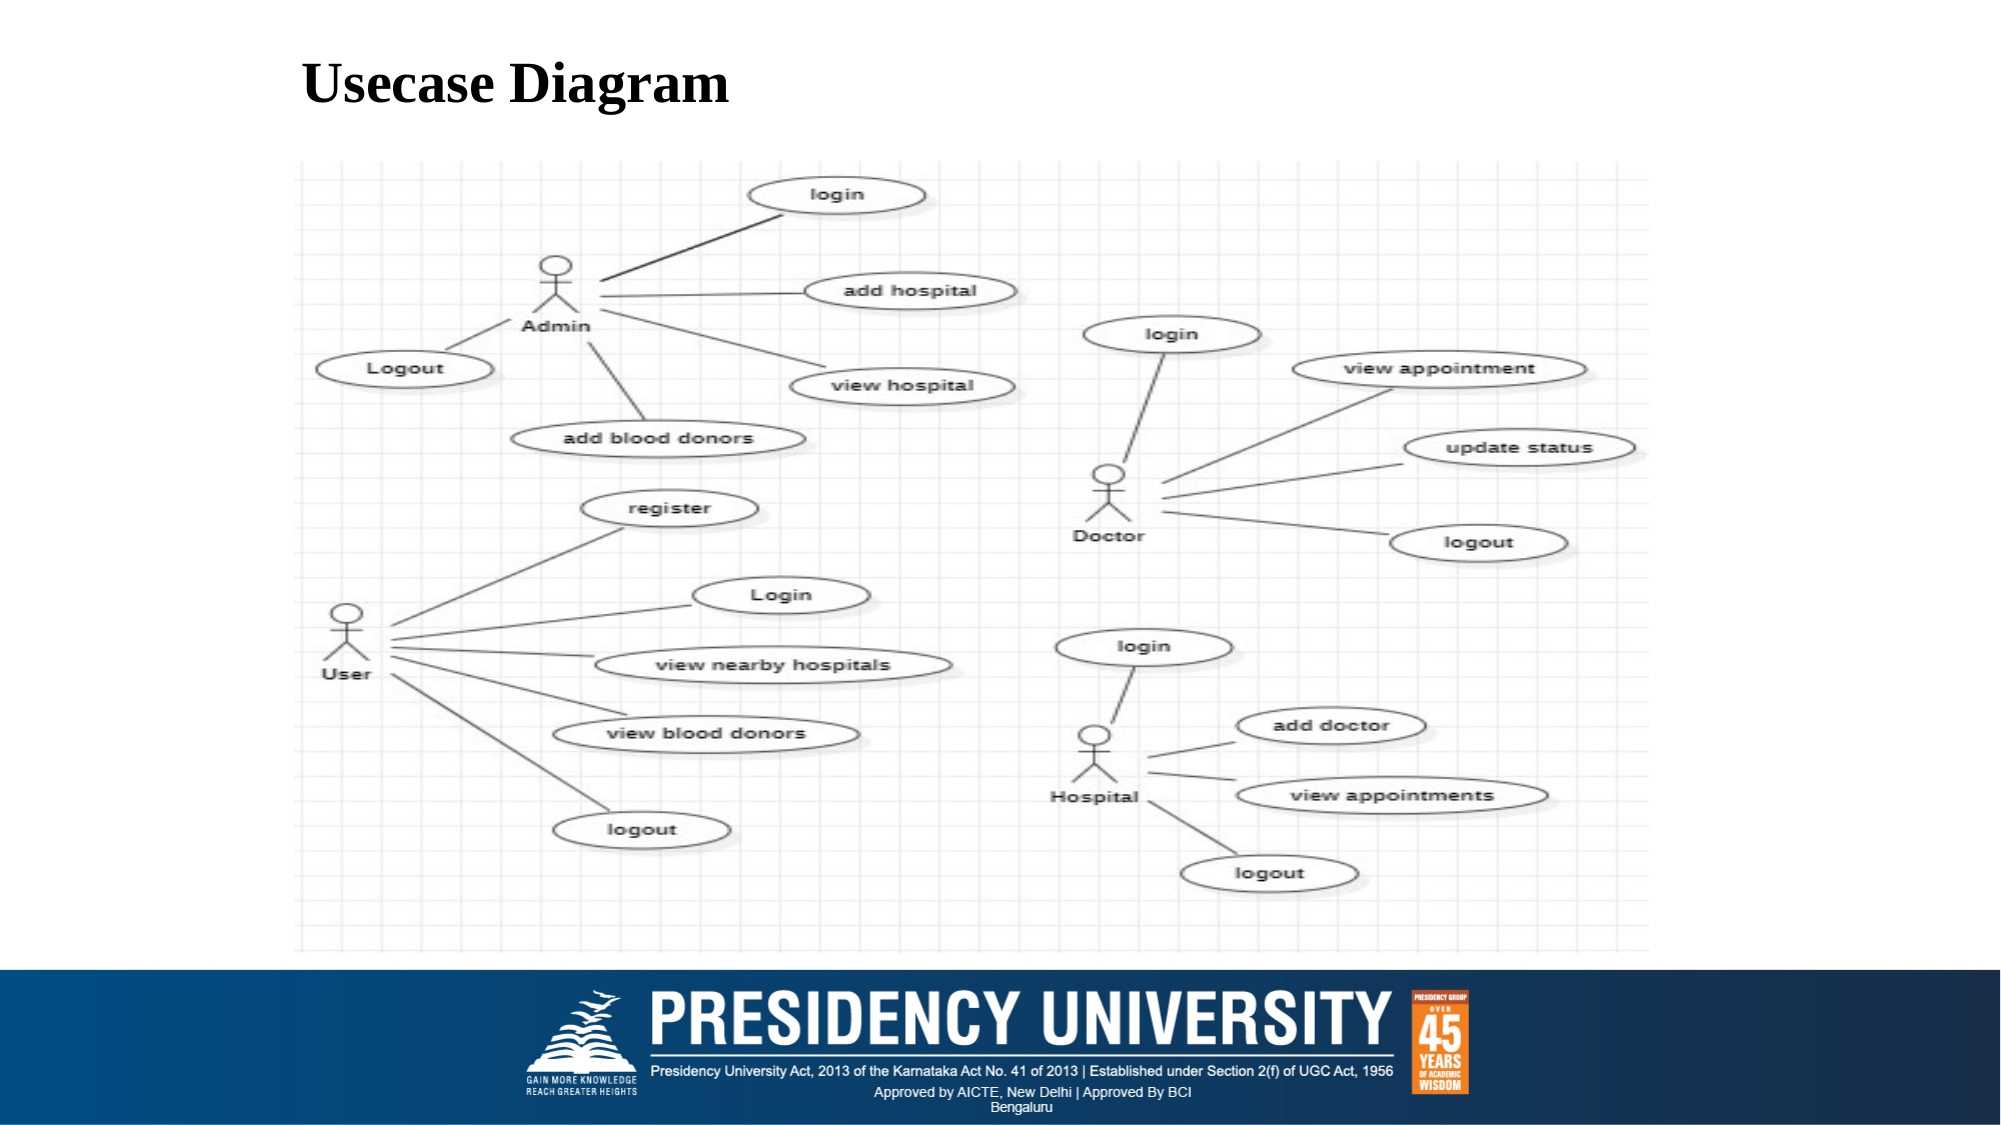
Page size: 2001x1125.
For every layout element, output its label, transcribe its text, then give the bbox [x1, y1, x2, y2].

text_box Usecase Diagram [286, 37, 983, 122]
picture [0, 0, 2001, 1125]
